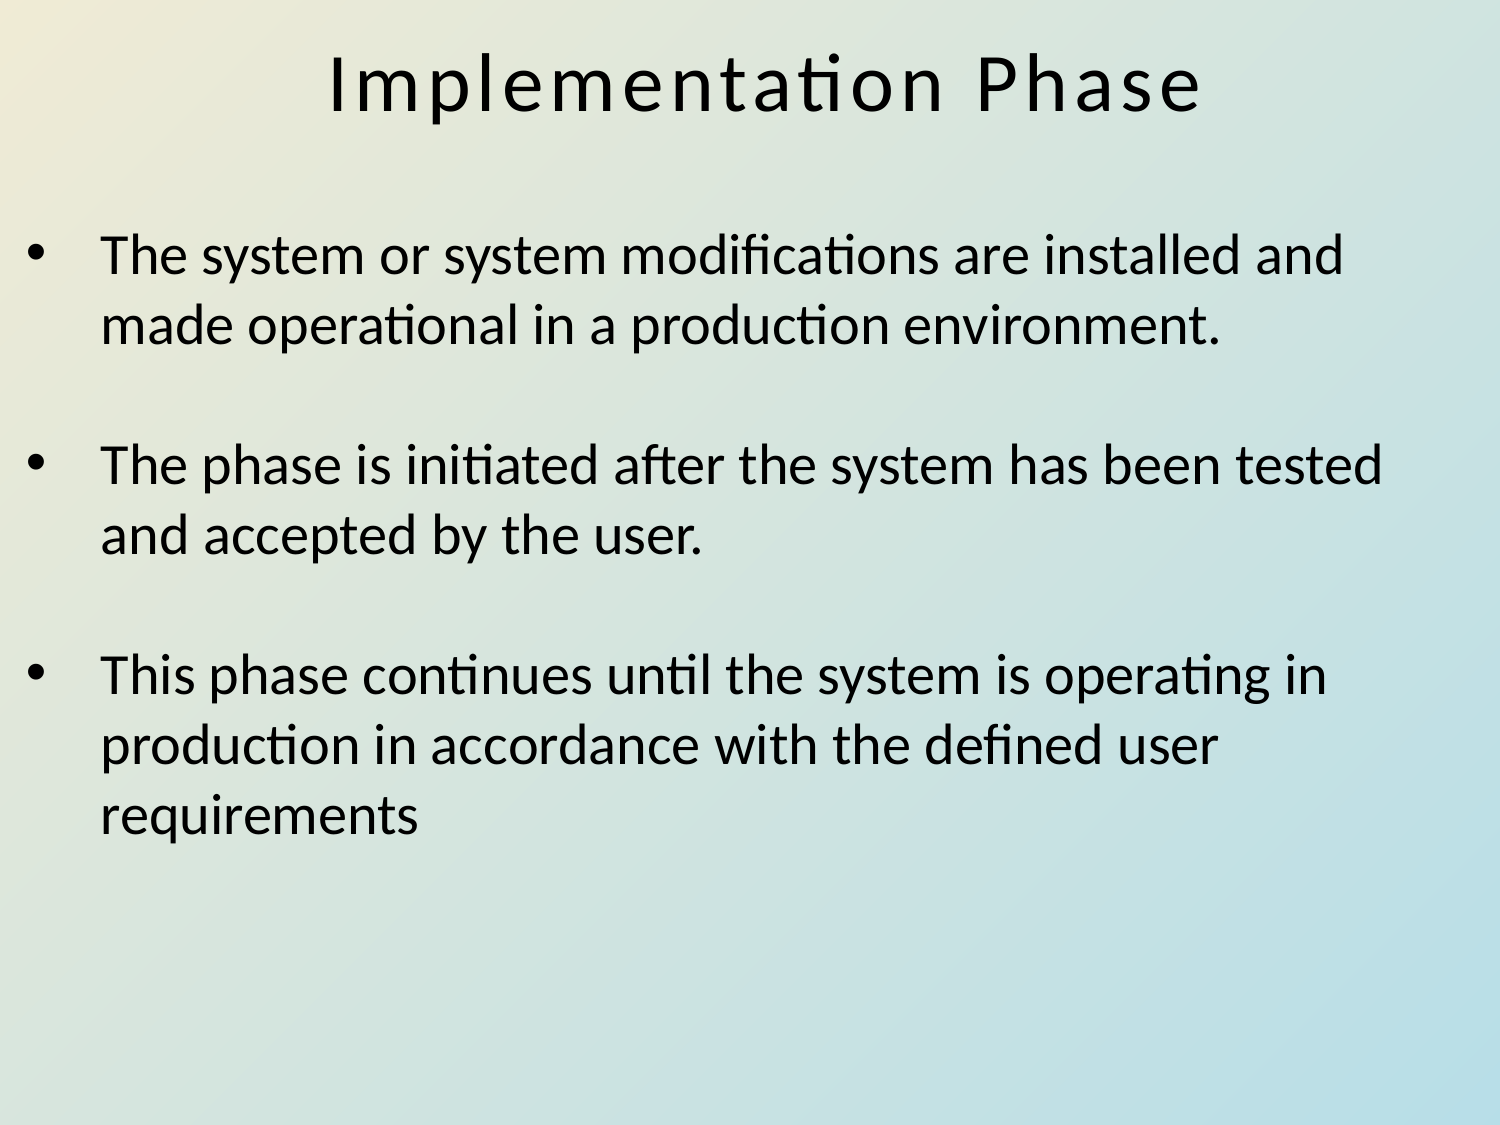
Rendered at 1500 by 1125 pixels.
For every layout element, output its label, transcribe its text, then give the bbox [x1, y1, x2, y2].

text_box The system or system modifications are installed and made operational in a production environment. The phase is initiated after the system has been tested and accepted by the user. This phase continues until the system is operating in production in accordance with the defined user requirements [10, 208, 1492, 854]
title Implementation Phase [104, 23, 1425, 133]
